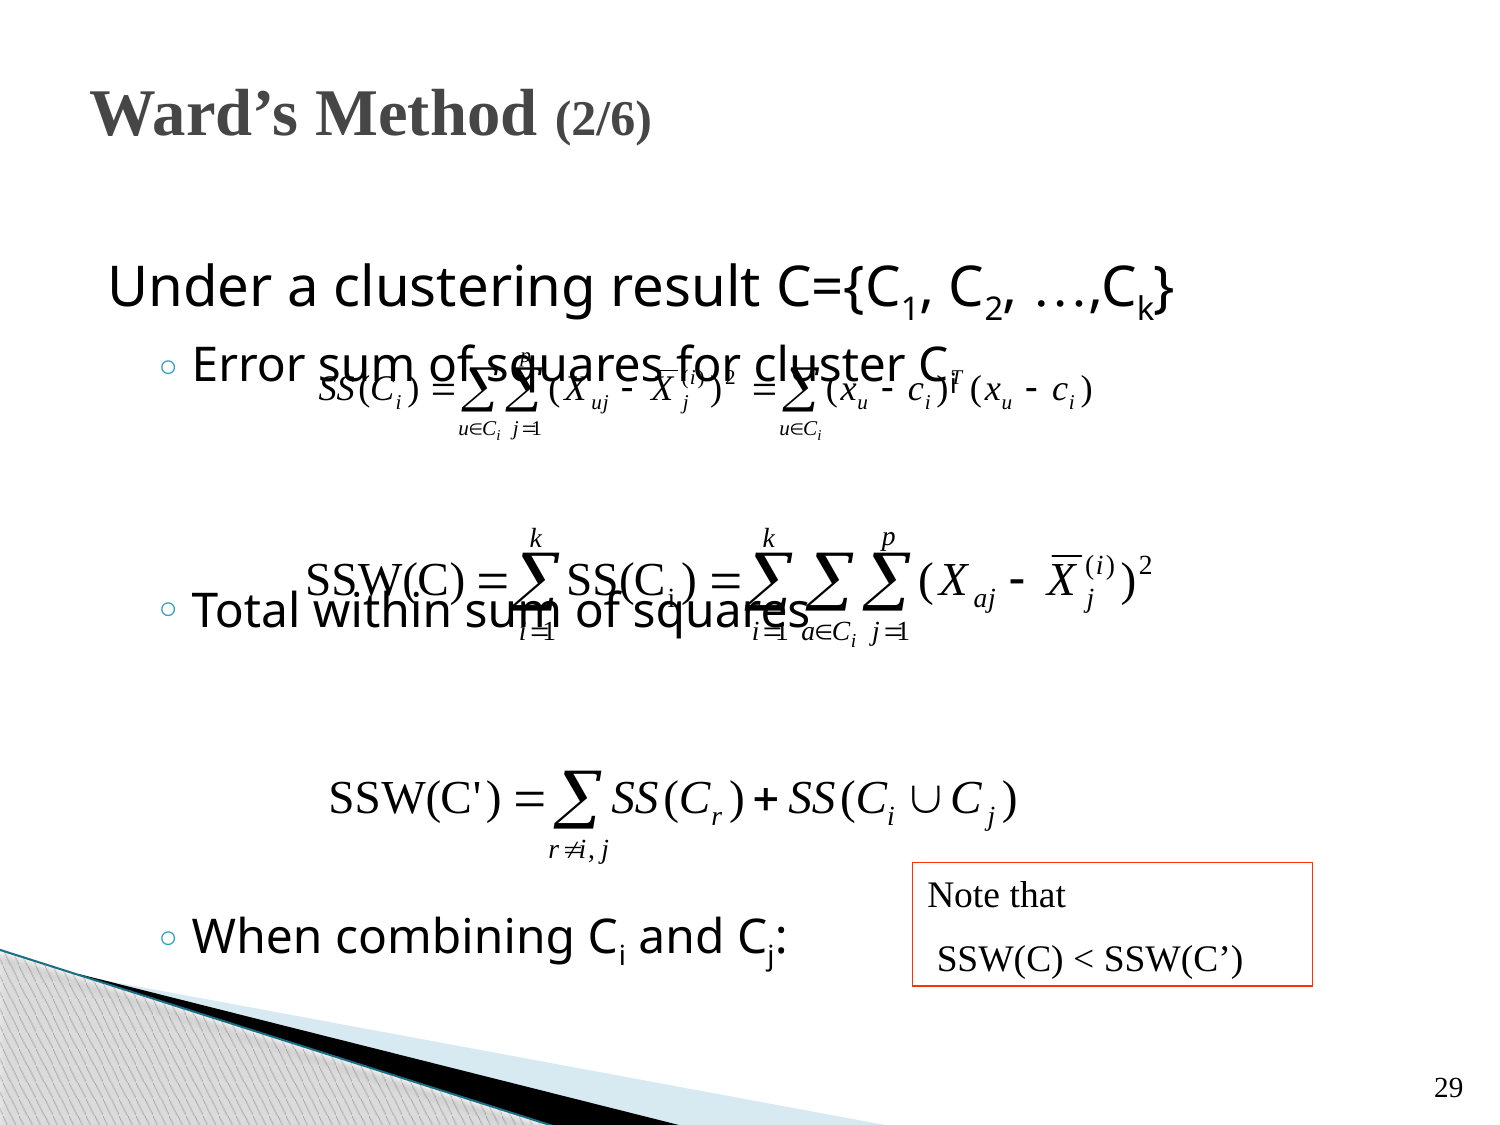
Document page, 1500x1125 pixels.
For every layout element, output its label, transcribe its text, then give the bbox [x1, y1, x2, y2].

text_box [312, 337, 1101, 449]
title Ward’s Method (2/6) [75, 45, 1425, 173]
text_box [323, 762, 1026, 874]
text_box Note that SSW(C) < SSW(C’) [912, 862, 1313, 986]
slide_number 29 [1418, 1051, 1479, 1112]
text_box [299, 512, 1168, 659]
list Under a clustering result C={C1, C2, …,Ck} Error sum of squares for cluster Ci Total within sum of squares When combining Ci and Cj: [75, 243, 1425, 986]
